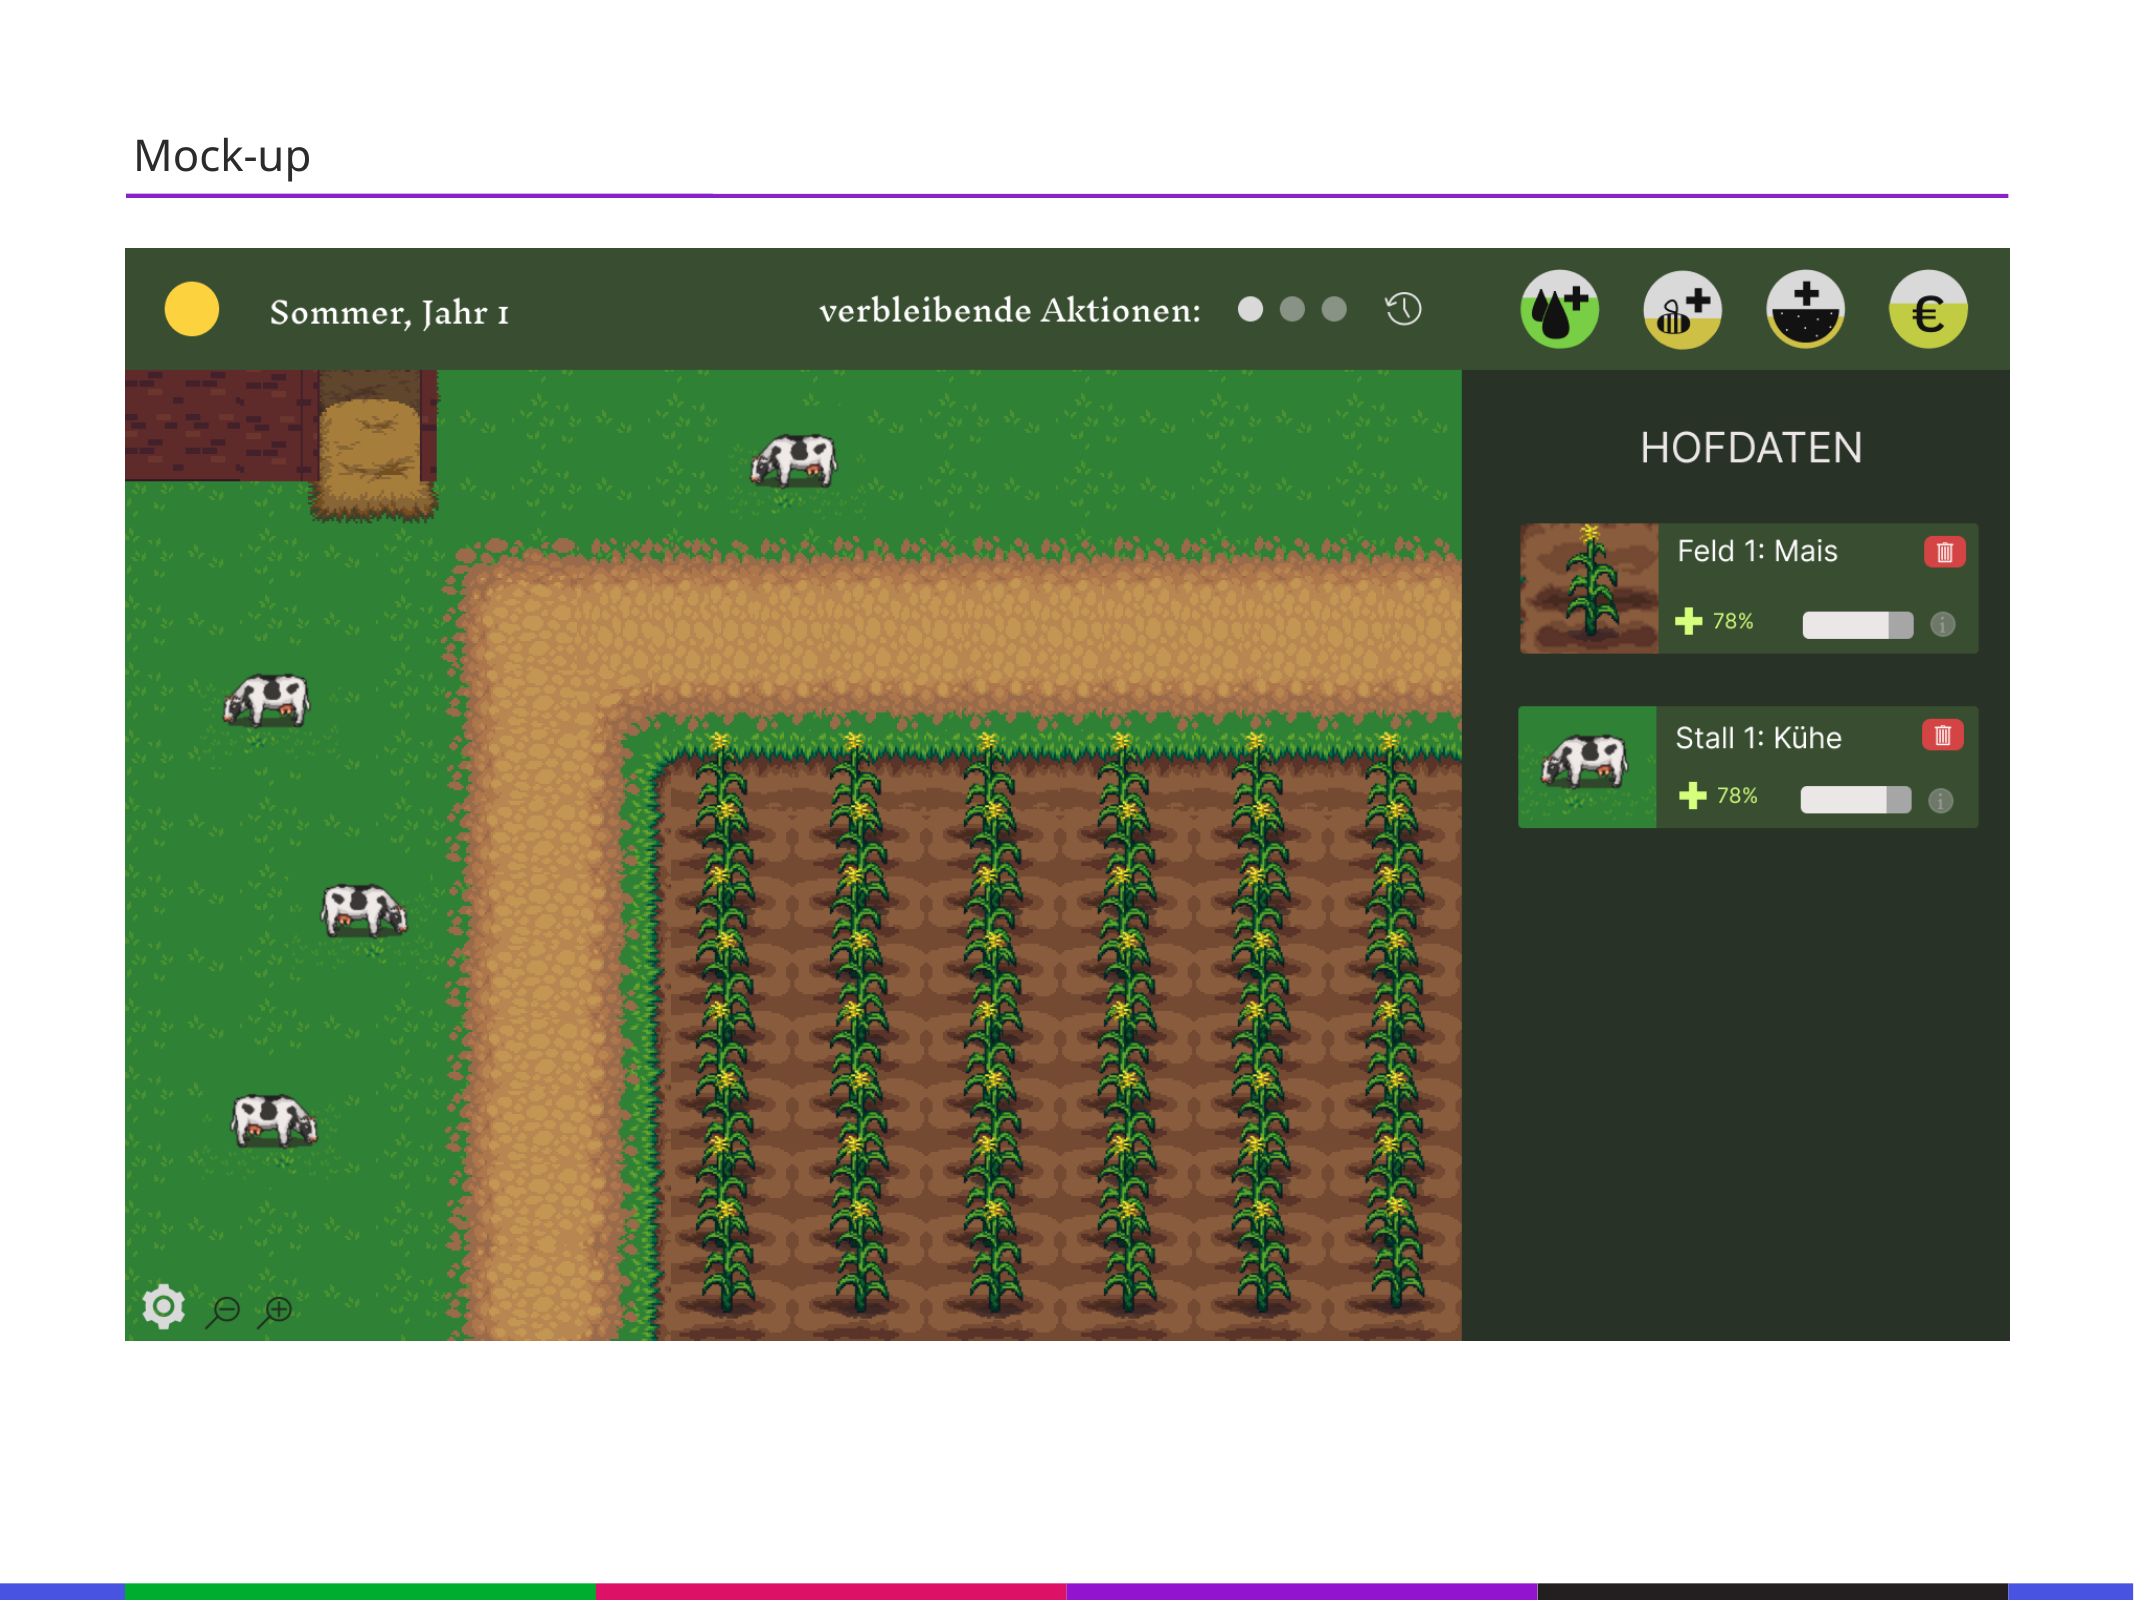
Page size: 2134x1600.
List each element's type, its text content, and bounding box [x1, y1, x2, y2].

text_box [124, 1583, 2009, 1600]
text_box Mock-up [133, 127, 312, 181]
picture [124, 248, 2010, 1341]
text_box [2009, 1583, 2134, 1600]
text_box [0, 1583, 124, 1600]
